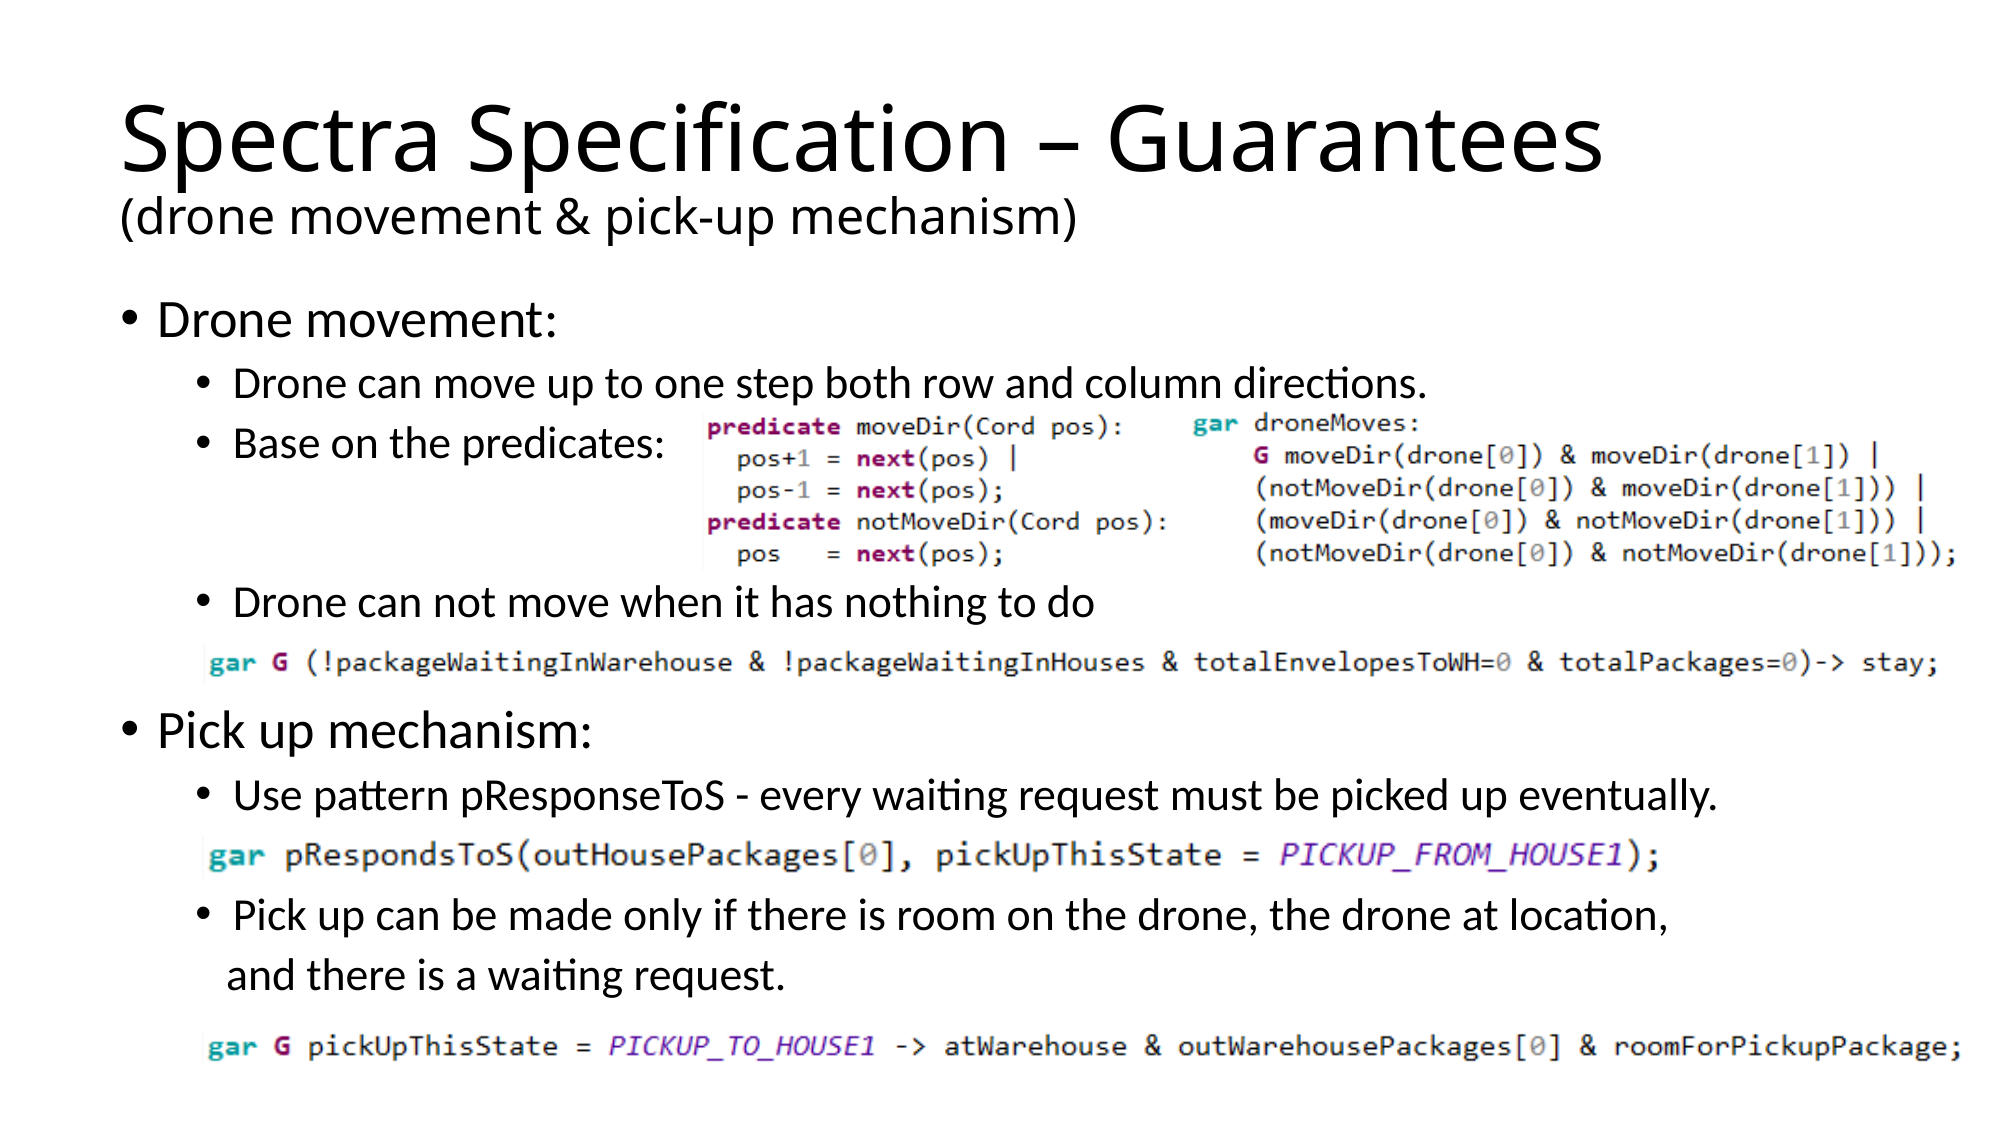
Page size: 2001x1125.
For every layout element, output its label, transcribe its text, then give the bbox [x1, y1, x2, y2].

picture [202, 835, 1674, 879]
list Drone movement: Drone can move up to one step both row and column directions. Base on the predicates: Drone can not move when it has nothing to do Pick up mechanism: Use pattern pResponseToS - every waiting request must be picked up eventually. Pick up can be made only if there is room on the drone, the drone at location, and there is a waiting request. [105, 283, 1910, 1125]
picture [202, 644, 1955, 684]
picture [702, 413, 1177, 570]
title Spectra Specification – Guarantees (drone movement & pick-up mechanism) [105, 59, 1831, 278]
picture [1191, 409, 1966, 570]
picture [202, 1031, 1978, 1065]
